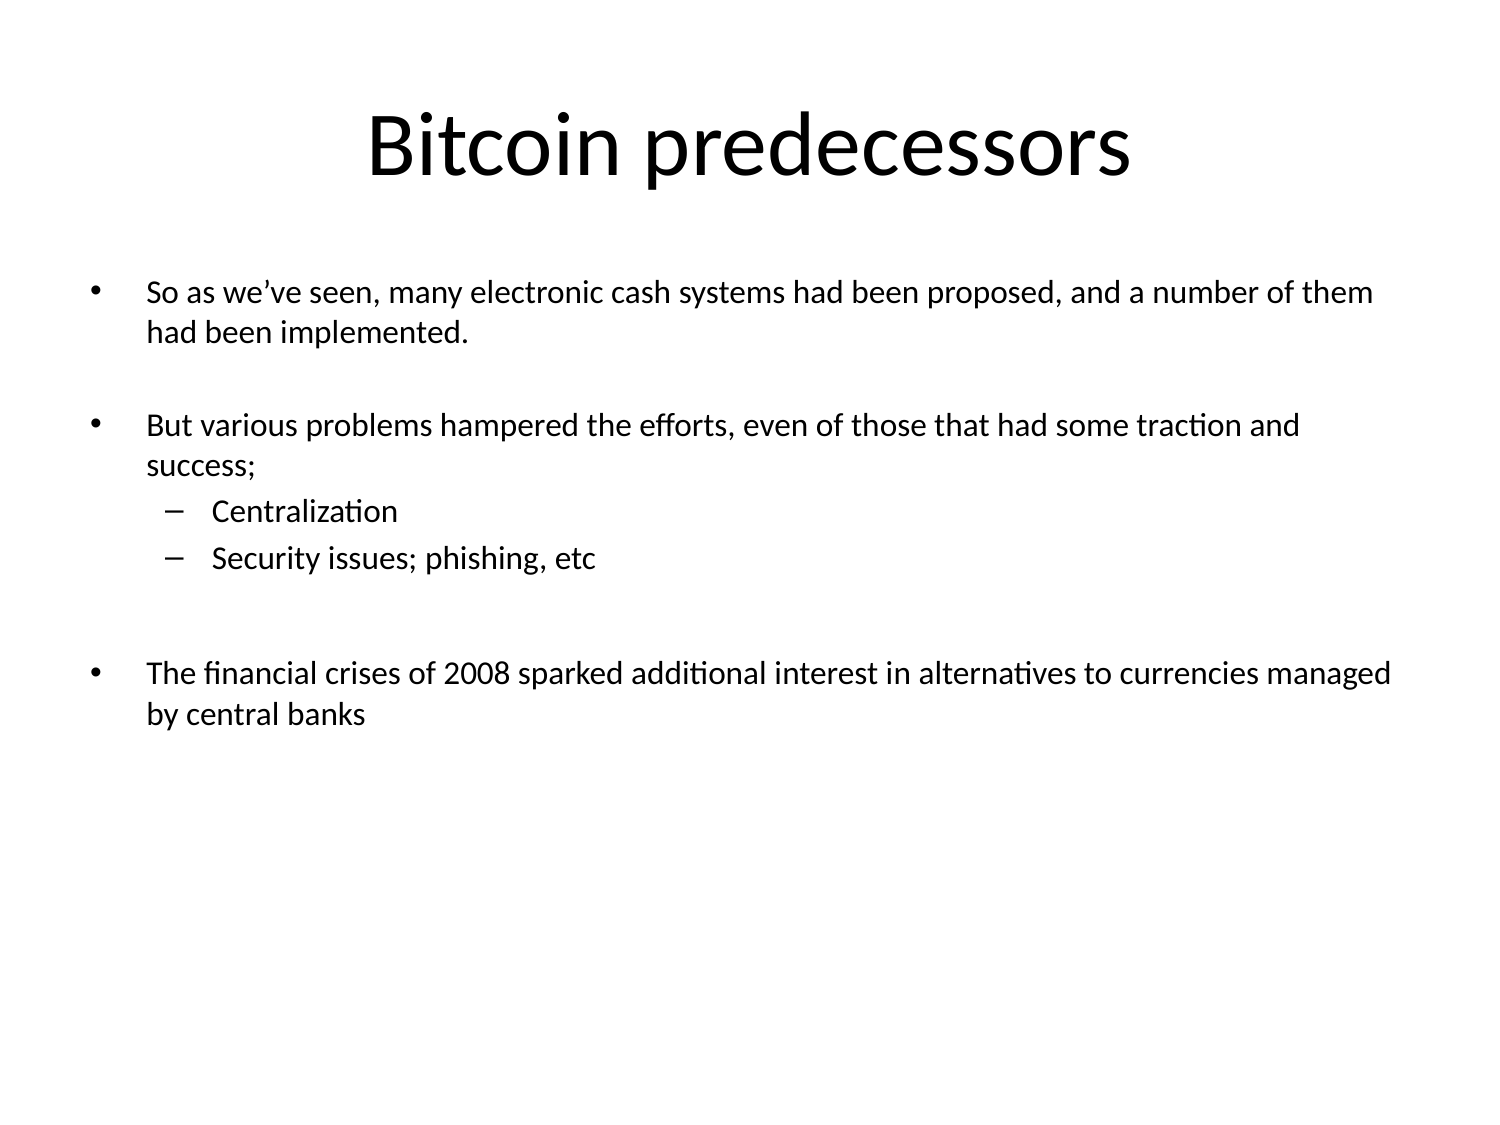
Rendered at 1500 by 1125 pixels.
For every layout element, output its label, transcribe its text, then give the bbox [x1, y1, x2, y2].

list So as we’ve seen, many electronic cash systems had been proposed, and a number of them had been implemented. But various problems hampered the efforts, even of those that had some traction and success; Centralization Security issues; phishing, etc The financial crises of 2008 sparked additional interest in alternatives to currencies managed by central banks [75, 262, 1425, 1005]
title Bitcoin predecessors [75, 45, 1425, 233]
